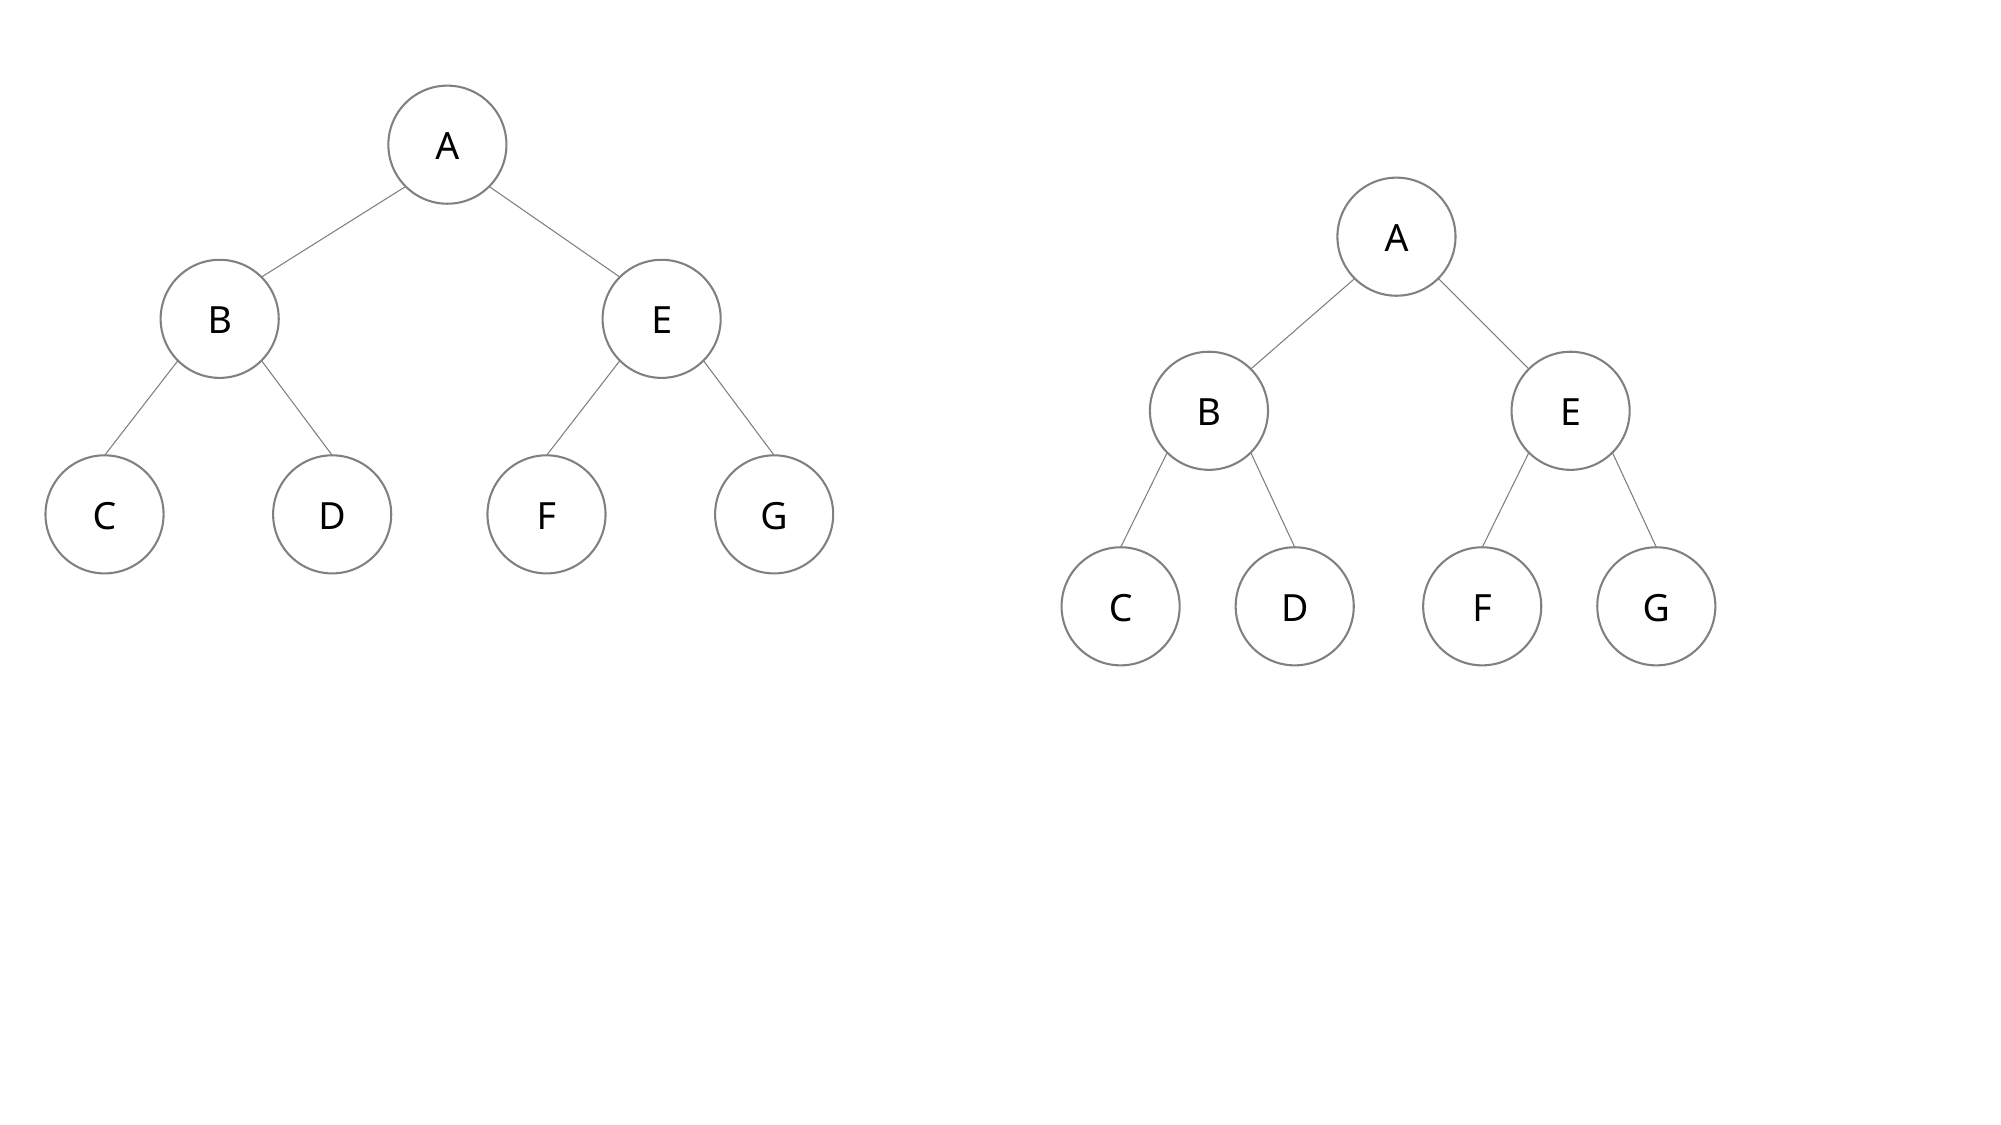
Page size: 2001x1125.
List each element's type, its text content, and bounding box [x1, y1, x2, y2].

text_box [1438, 278, 1529, 370]
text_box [1225, 477, 1321, 522]
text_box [1458, 476, 1553, 524]
text_box G [1596, 546, 1717, 667]
text_box D [1234, 546, 1355, 667]
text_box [535, 371, 631, 445]
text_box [691, 372, 787, 444]
text_box C [44, 454, 165, 575]
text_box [1257, 271, 1349, 376]
text_box F [486, 454, 607, 575]
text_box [288, 159, 379, 304]
text_box A [1336, 176, 1457, 297]
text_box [509, 166, 600, 298]
text_box C [1060, 546, 1181, 667]
text_box G [714, 454, 835, 575]
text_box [1096, 476, 1192, 524]
text_box B [159, 258, 280, 379]
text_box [249, 372, 345, 444]
text_box F [1422, 546, 1543, 667]
text_box A [387, 84, 508, 205]
text_box E [1510, 350, 1631, 471]
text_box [1586, 477, 1682, 522]
text_box E [601, 258, 722, 379]
text_box B [1148, 350, 1270, 471]
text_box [93, 371, 189, 445]
text_box D [272, 454, 393, 575]
